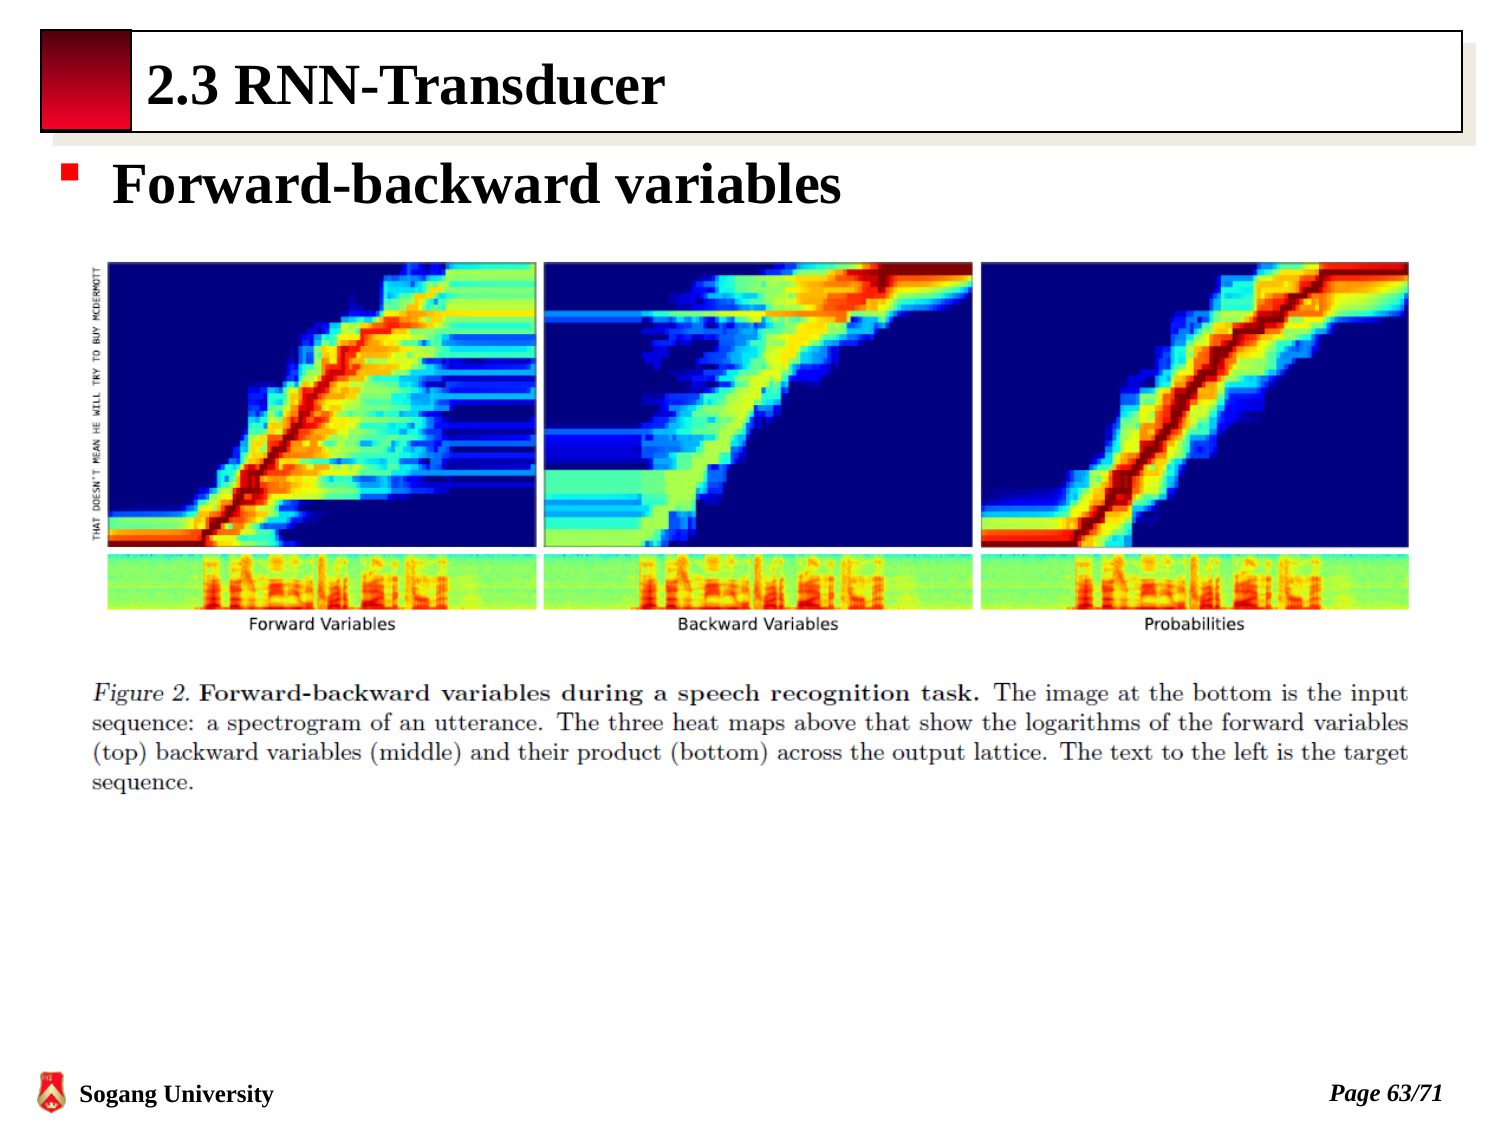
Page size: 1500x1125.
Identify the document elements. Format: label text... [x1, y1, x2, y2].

slide_number Page 62/71 [1253, 1069, 1459, 1125]
list Forward-backward variables [41, 137, 1459, 1052]
title 2.3 RNN-Transducer [131, 32, 1462, 131]
picture [70, 255, 1429, 807]
picture [35, 1066, 70, 1117]
